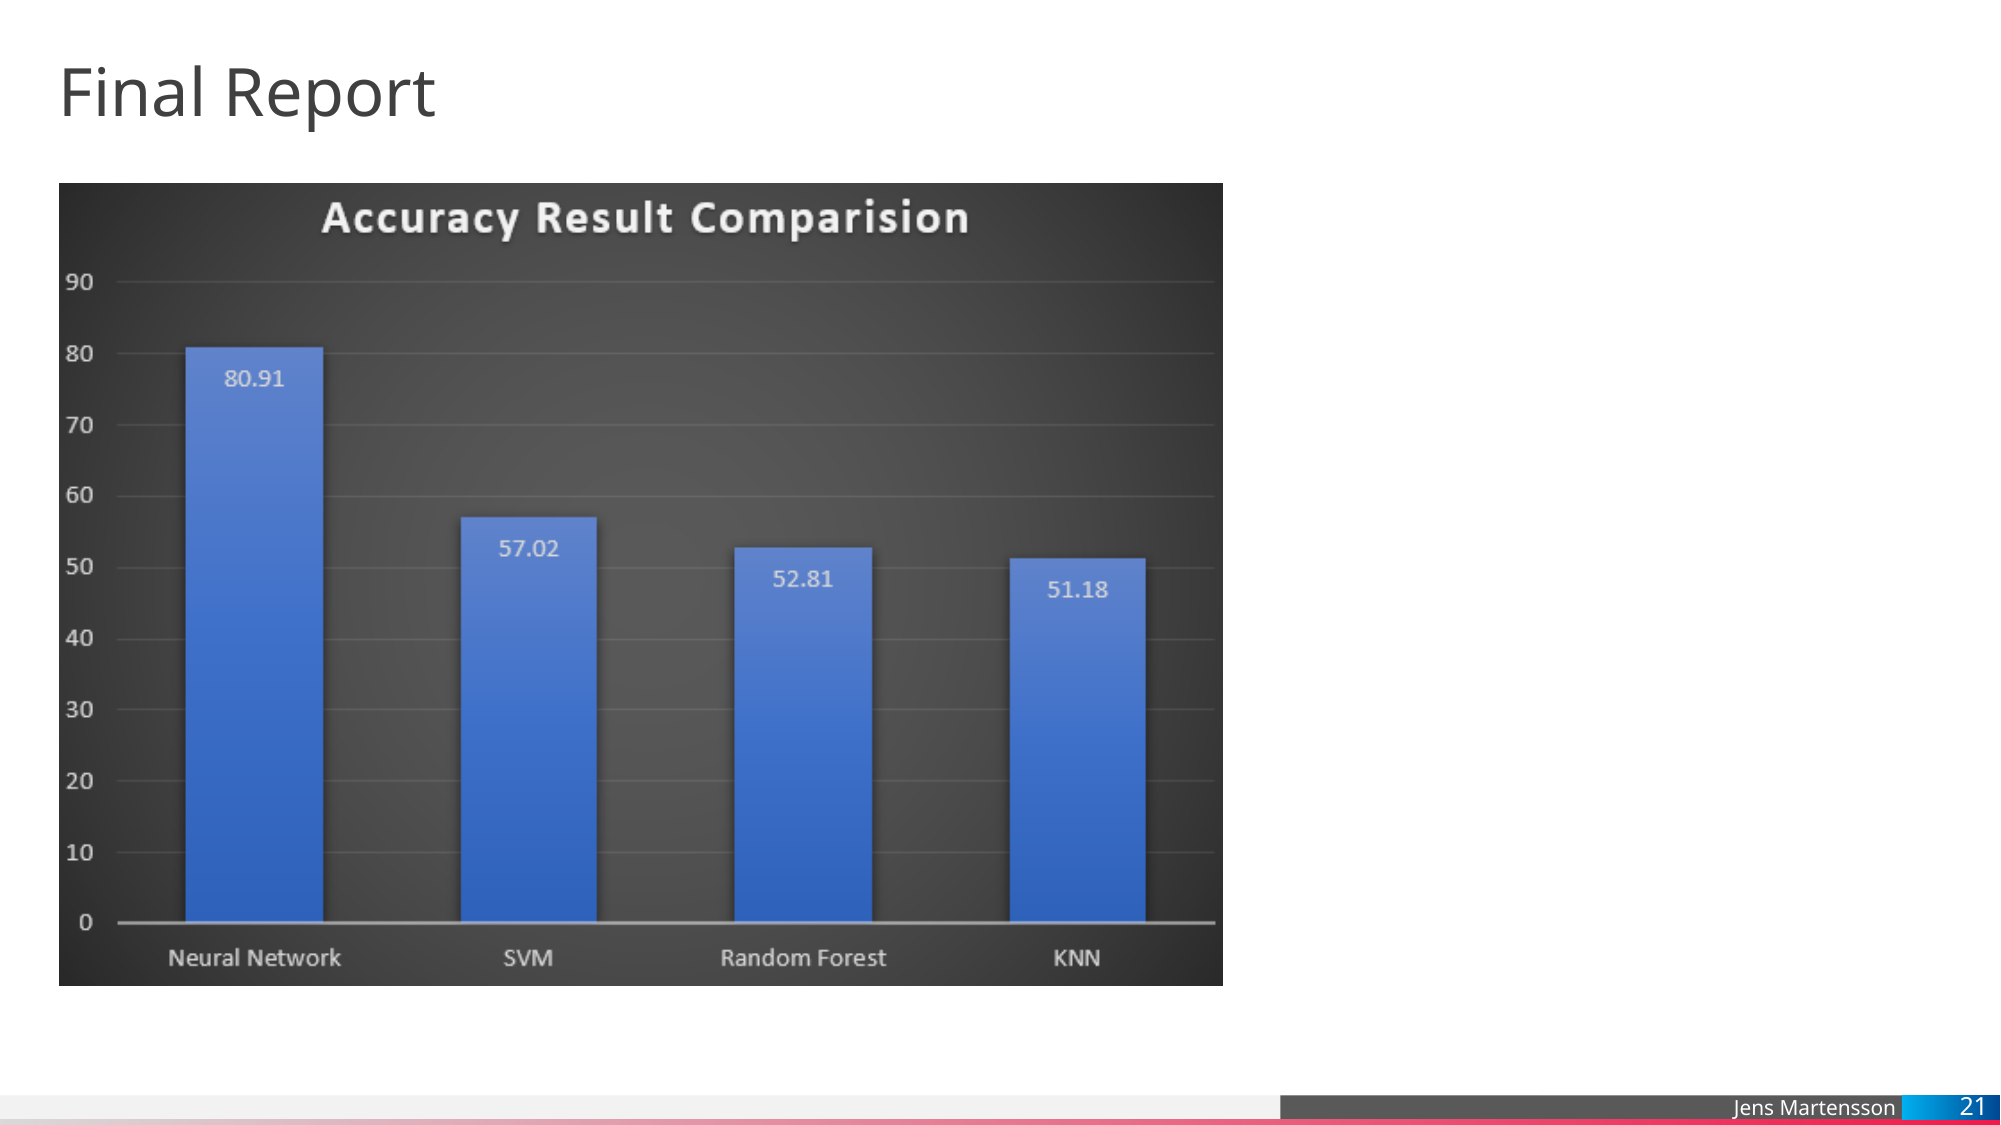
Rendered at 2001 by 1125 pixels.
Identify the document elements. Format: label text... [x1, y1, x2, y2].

slide_number 21 [1901, 1095, 2000, 1120]
title Final Report [59, 59, 1942, 148]
picture [58, 183, 1223, 986]
